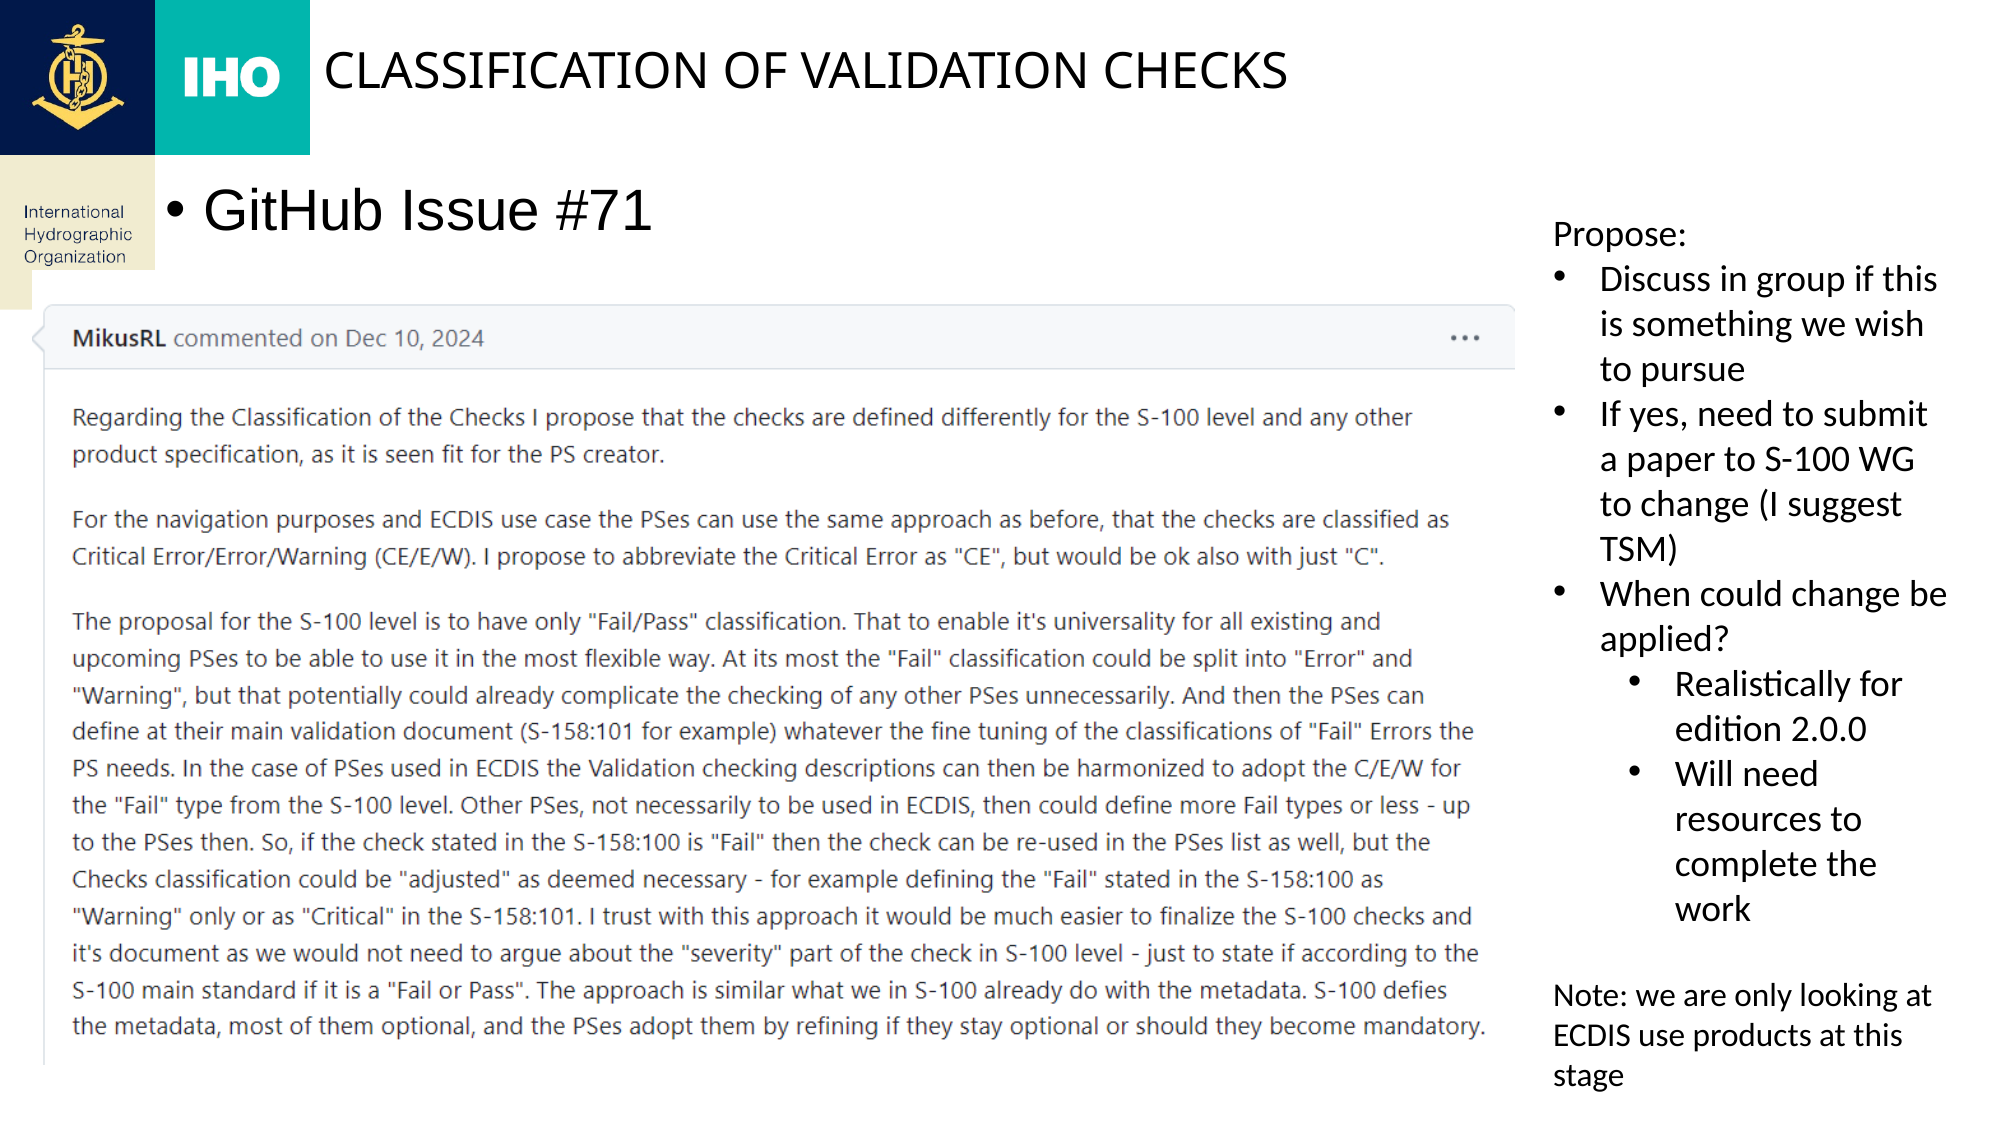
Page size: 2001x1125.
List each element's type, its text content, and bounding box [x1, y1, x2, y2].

text_box Propose: Discuss in group if this is something we wish to pursue If yes, need to submit a paper to S-100 WG to change (I suggest TSM) When could change be applied? Realistically for edition 2.0.0 Will need resources to complete the work Note: we are only looking at ECDIS use products at this stage [1538, 201, 1968, 1101]
picture [0, 0, 1515, 1065]
list GitHub Issue #71 [150, 172, 1876, 887]
title Classification of validation checks [308, 0, 2000, 145]
